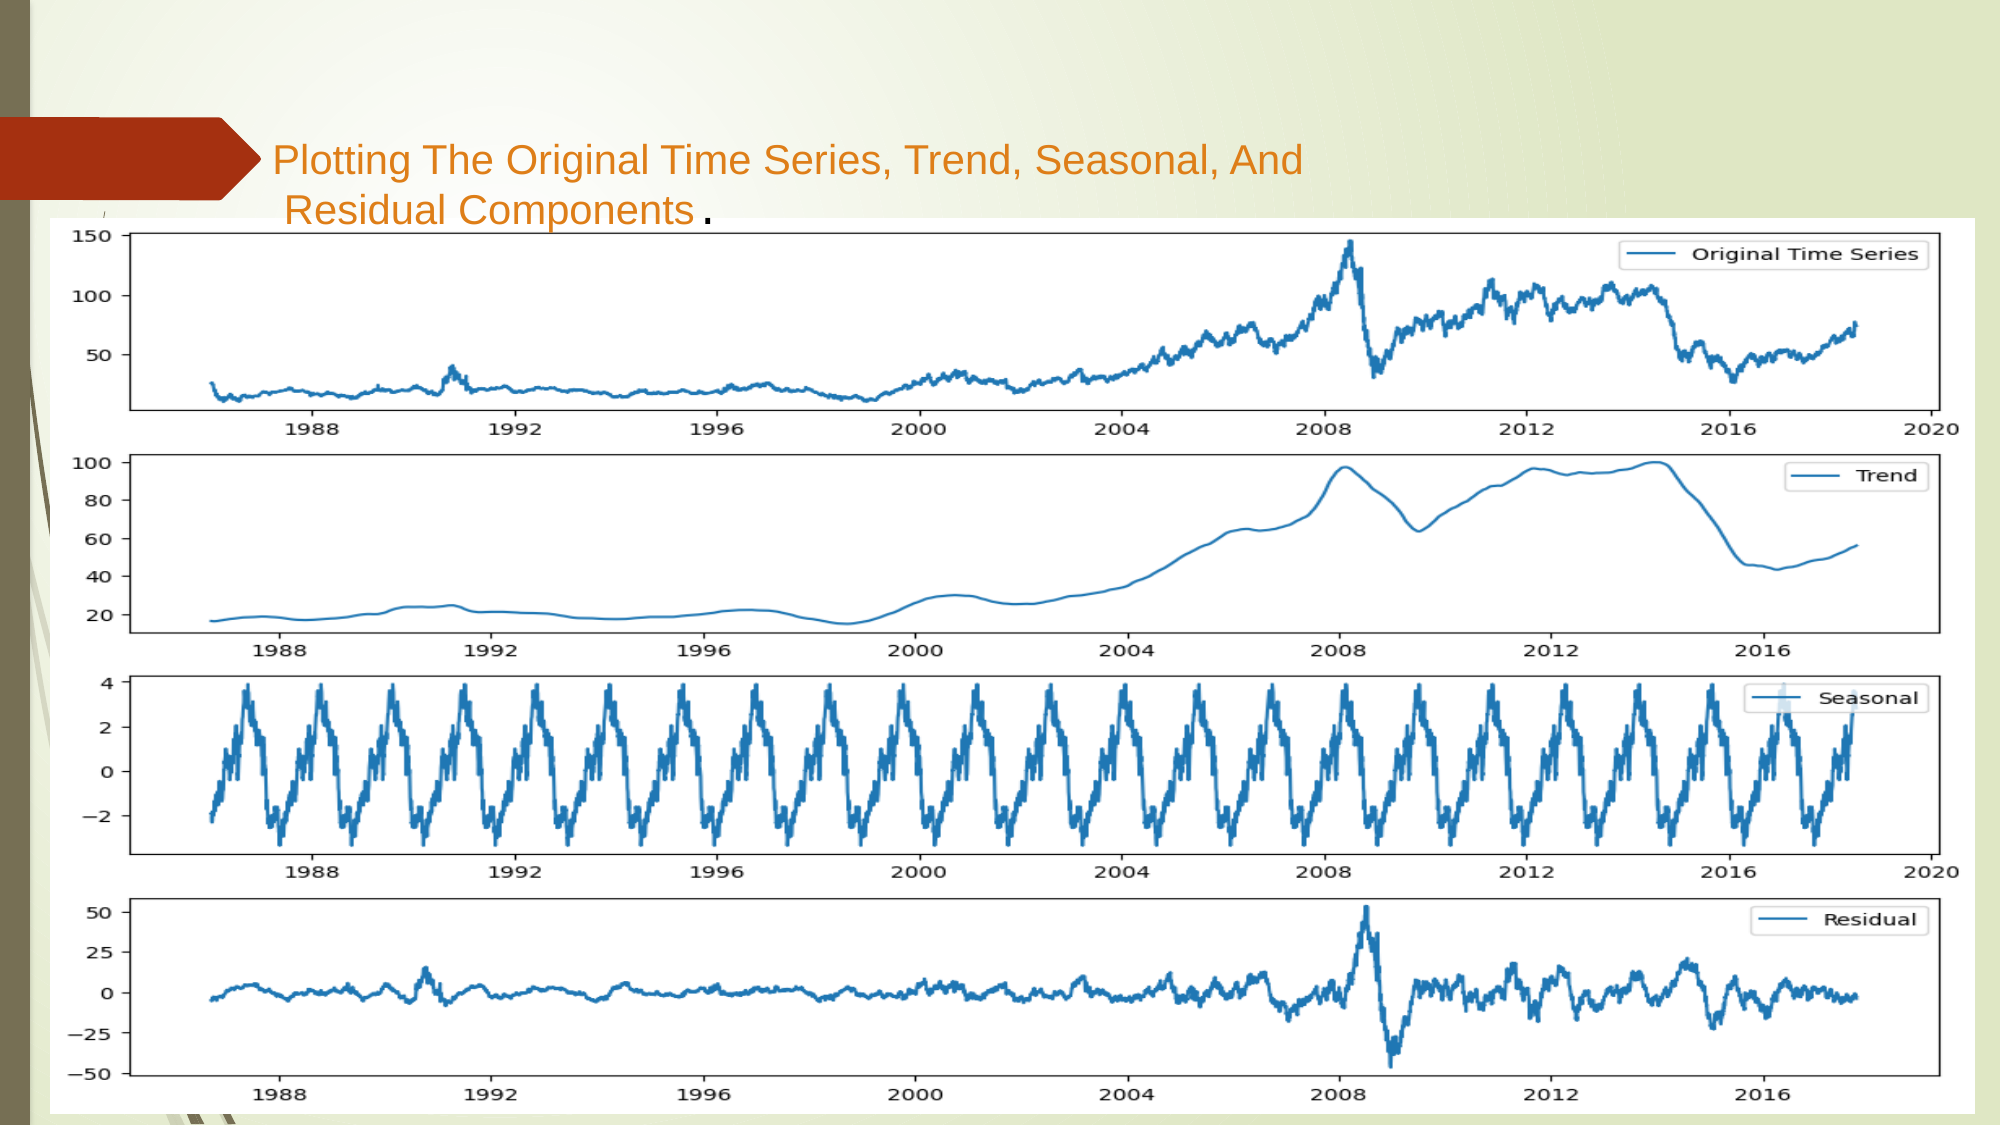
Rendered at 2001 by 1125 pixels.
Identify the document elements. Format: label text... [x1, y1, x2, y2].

picture [50, 218, 1975, 1115]
text_box Plotting The Original Time Series, Trend, Seasonal, And Residual Components. [257, 125, 2000, 291]
